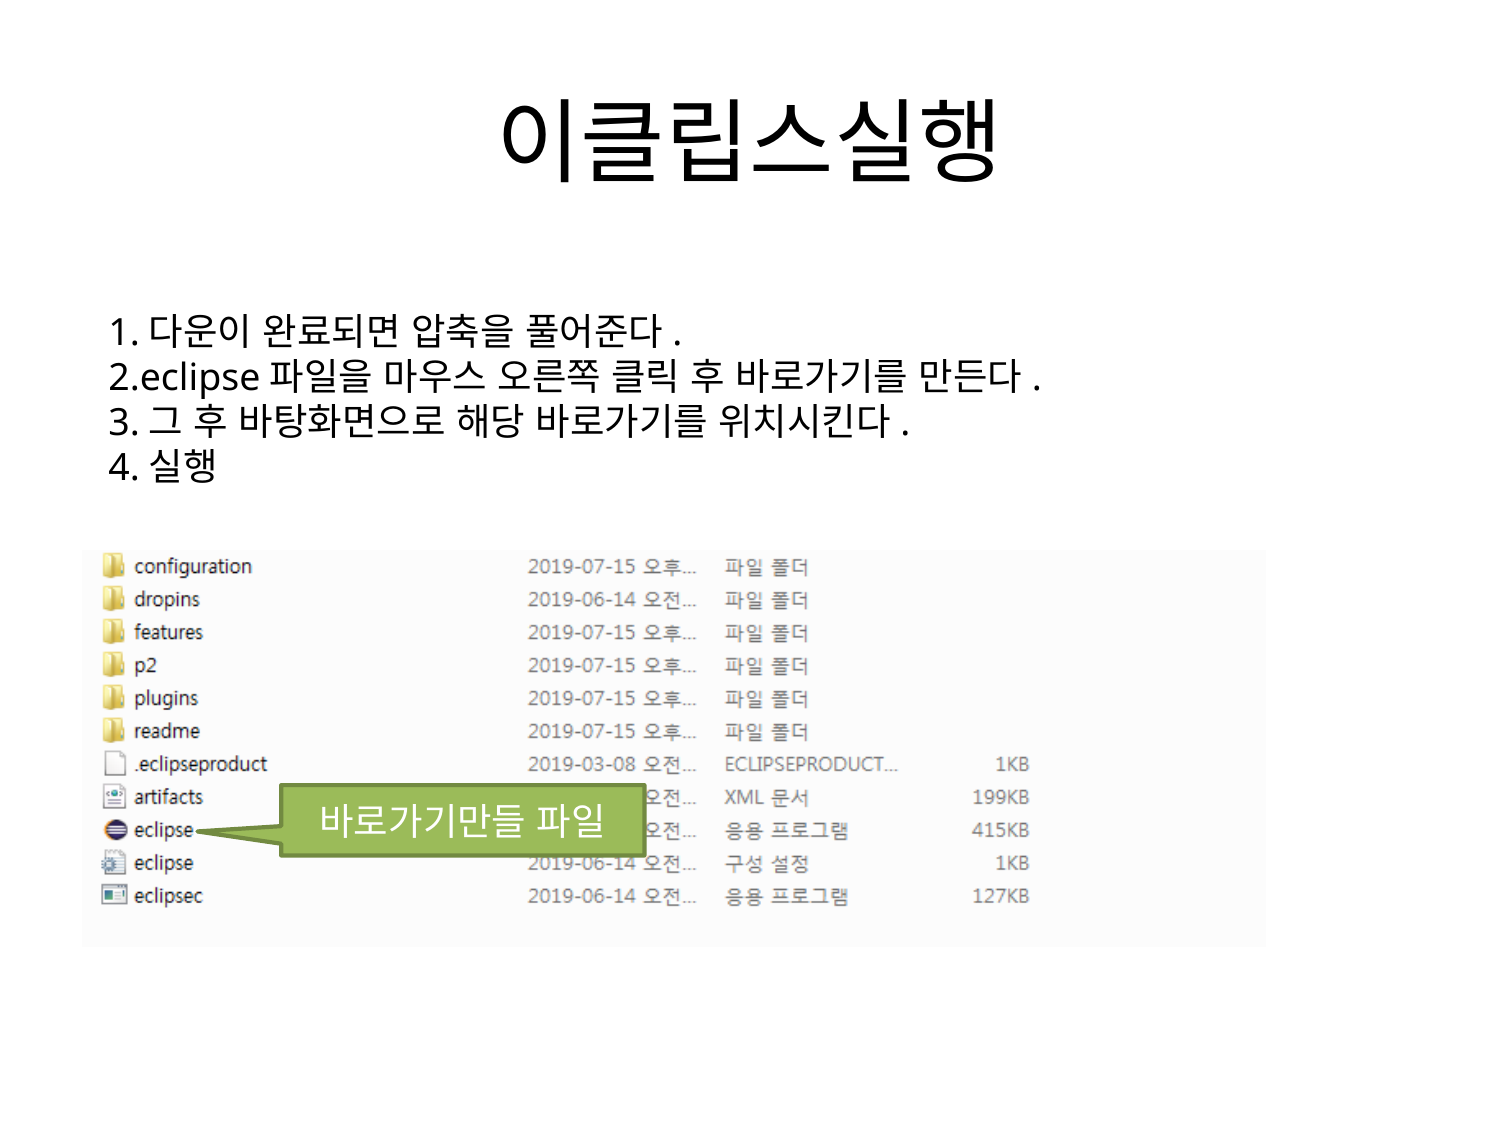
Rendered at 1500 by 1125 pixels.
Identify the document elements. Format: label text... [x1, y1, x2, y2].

title 이클립스실행 [75, 45, 1425, 233]
text_box 1.다운이 완료되면 압축을 풀어준다. 2.eclipse파일을 마우스 오른쪽 클릭 후 바로가기를 만든다. 3.그 후 바탕화면으로 해당 바로가기를 위치시킨다. 4.실행 [92, 267, 1221, 529]
picture [81, 550, 1266, 947]
